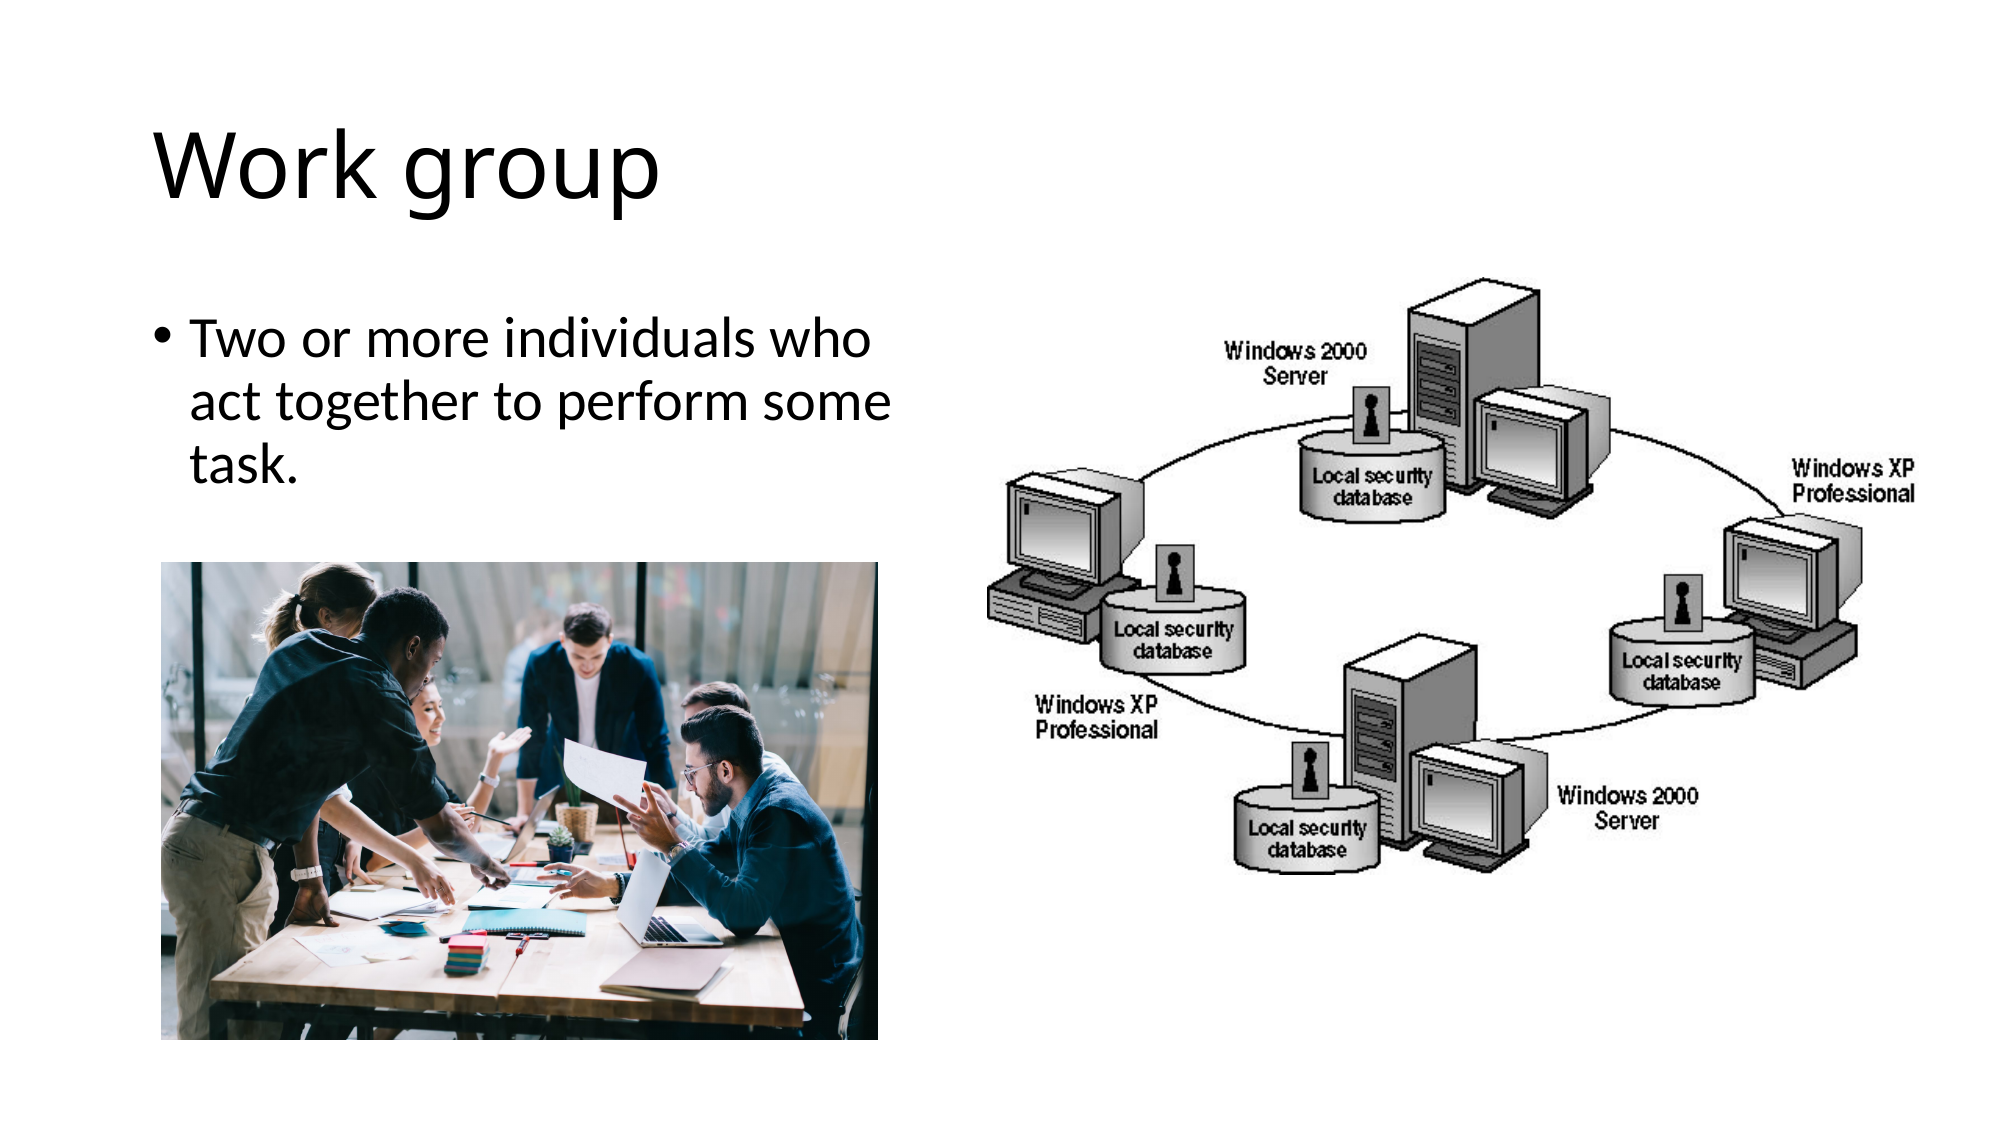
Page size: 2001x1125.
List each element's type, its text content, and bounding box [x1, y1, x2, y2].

title Work group [137, 59, 1863, 278]
picture [161, 562, 878, 1041]
picture [987, 277, 1919, 875]
list Two or more individuals who act together to perform some task. [137, 299, 928, 1014]
